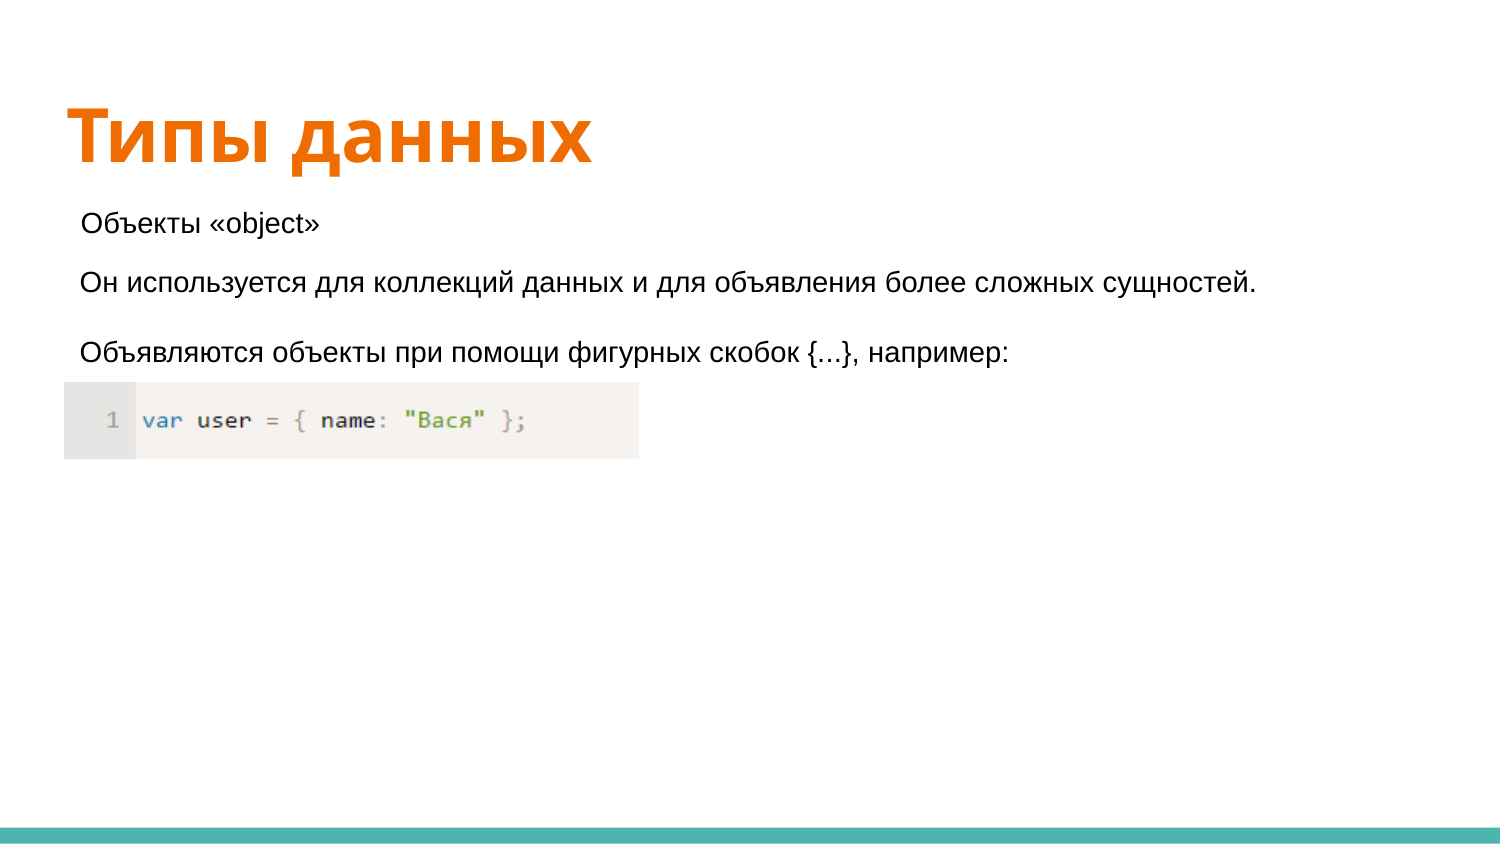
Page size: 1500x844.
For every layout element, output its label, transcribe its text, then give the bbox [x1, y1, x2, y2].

title Типы данных [51, 72, 1449, 189]
text_box Он используется для коллекций данных и для объявления более сложных сущностей. Объявляются объекты при помощи фигурных скобок {...}, например: [64, 256, 1447, 377]
picture [64, 382, 639, 462]
text_box Объекты «object» [65, 197, 336, 248]
